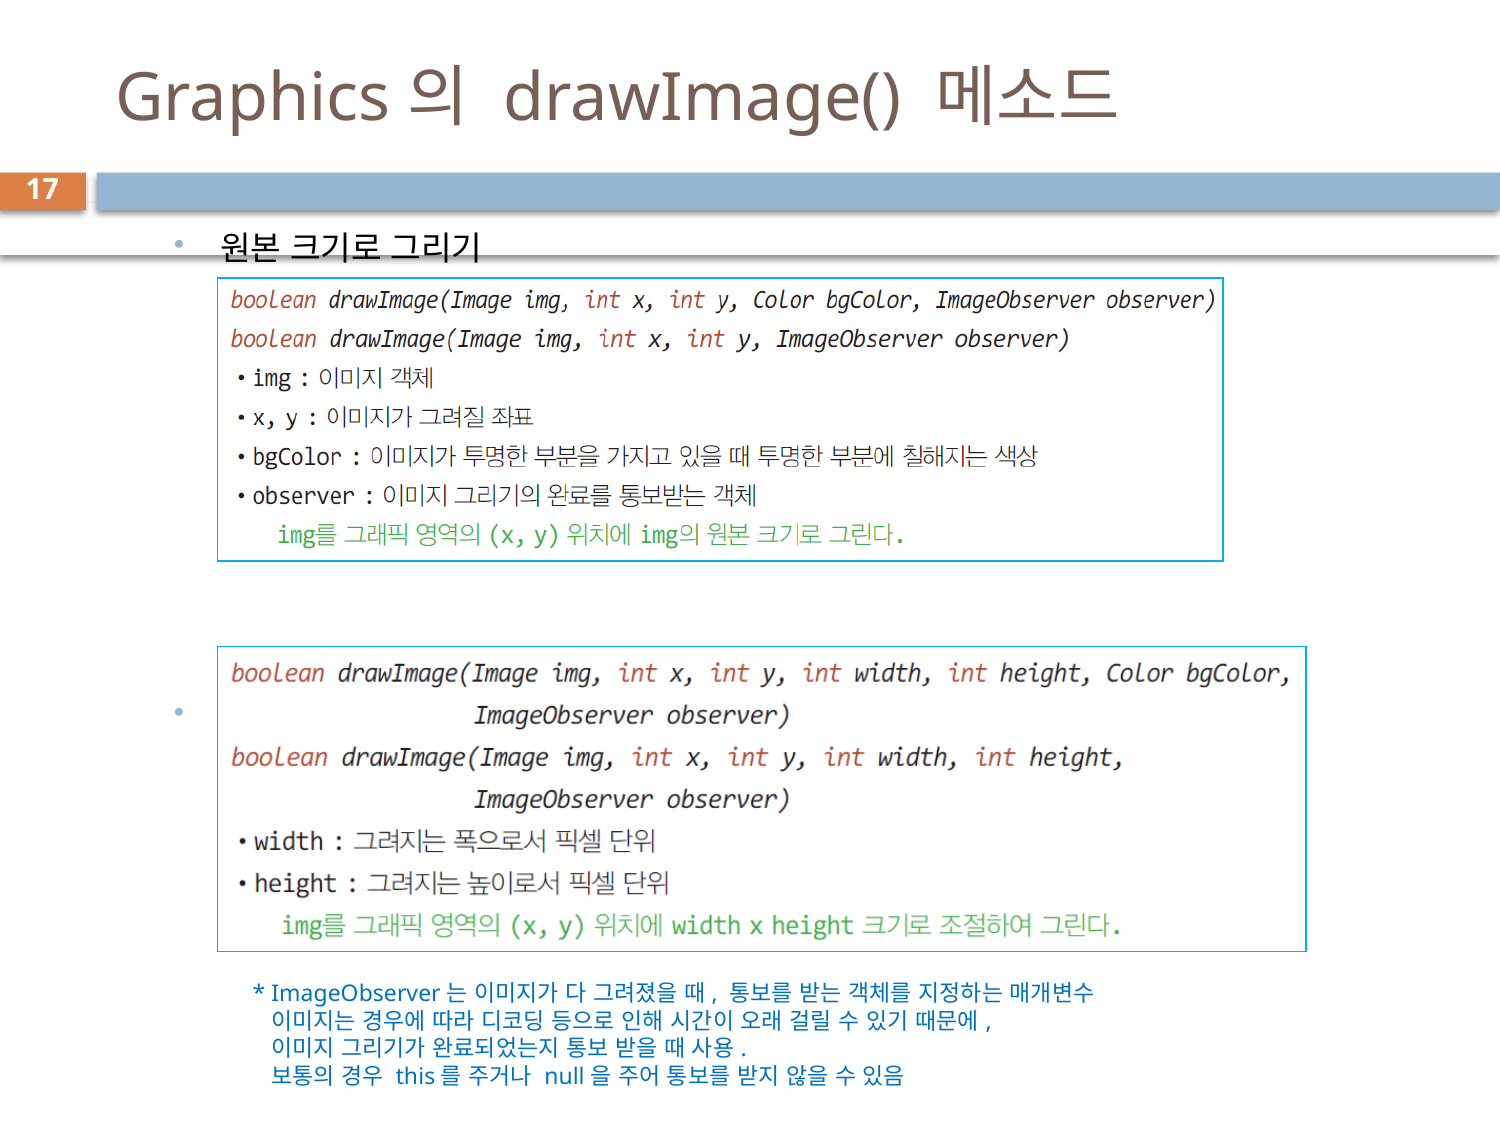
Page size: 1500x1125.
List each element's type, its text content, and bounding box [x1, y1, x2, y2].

picture [219, 648, 1304, 950]
slide_number 17 [0, 170, 87, 211]
picture [219, 280, 1221, 559]
title Graphics의 drawImage() 메소드 [100, 37, 1438, 149]
text_box * ImageObserver는 이미지가 다 그려졌을 때, 통보를 받는 객체를 지정하는 매개변수 이미지는 경우에 따라 디코딩 등으로 인해 시간이 오래 걸릴 수 있기 때문에, 이미지 그리기가 완료되었는지 통보 받을 때 사용. 보통의 경우 this를 주거나 null을 주어 통보를 받지 않을 수 있음 [237, 971, 1111, 1097]
list 원본 크기로 그리기 크기 조절하여 그리기 [100, 219, 1438, 905]
